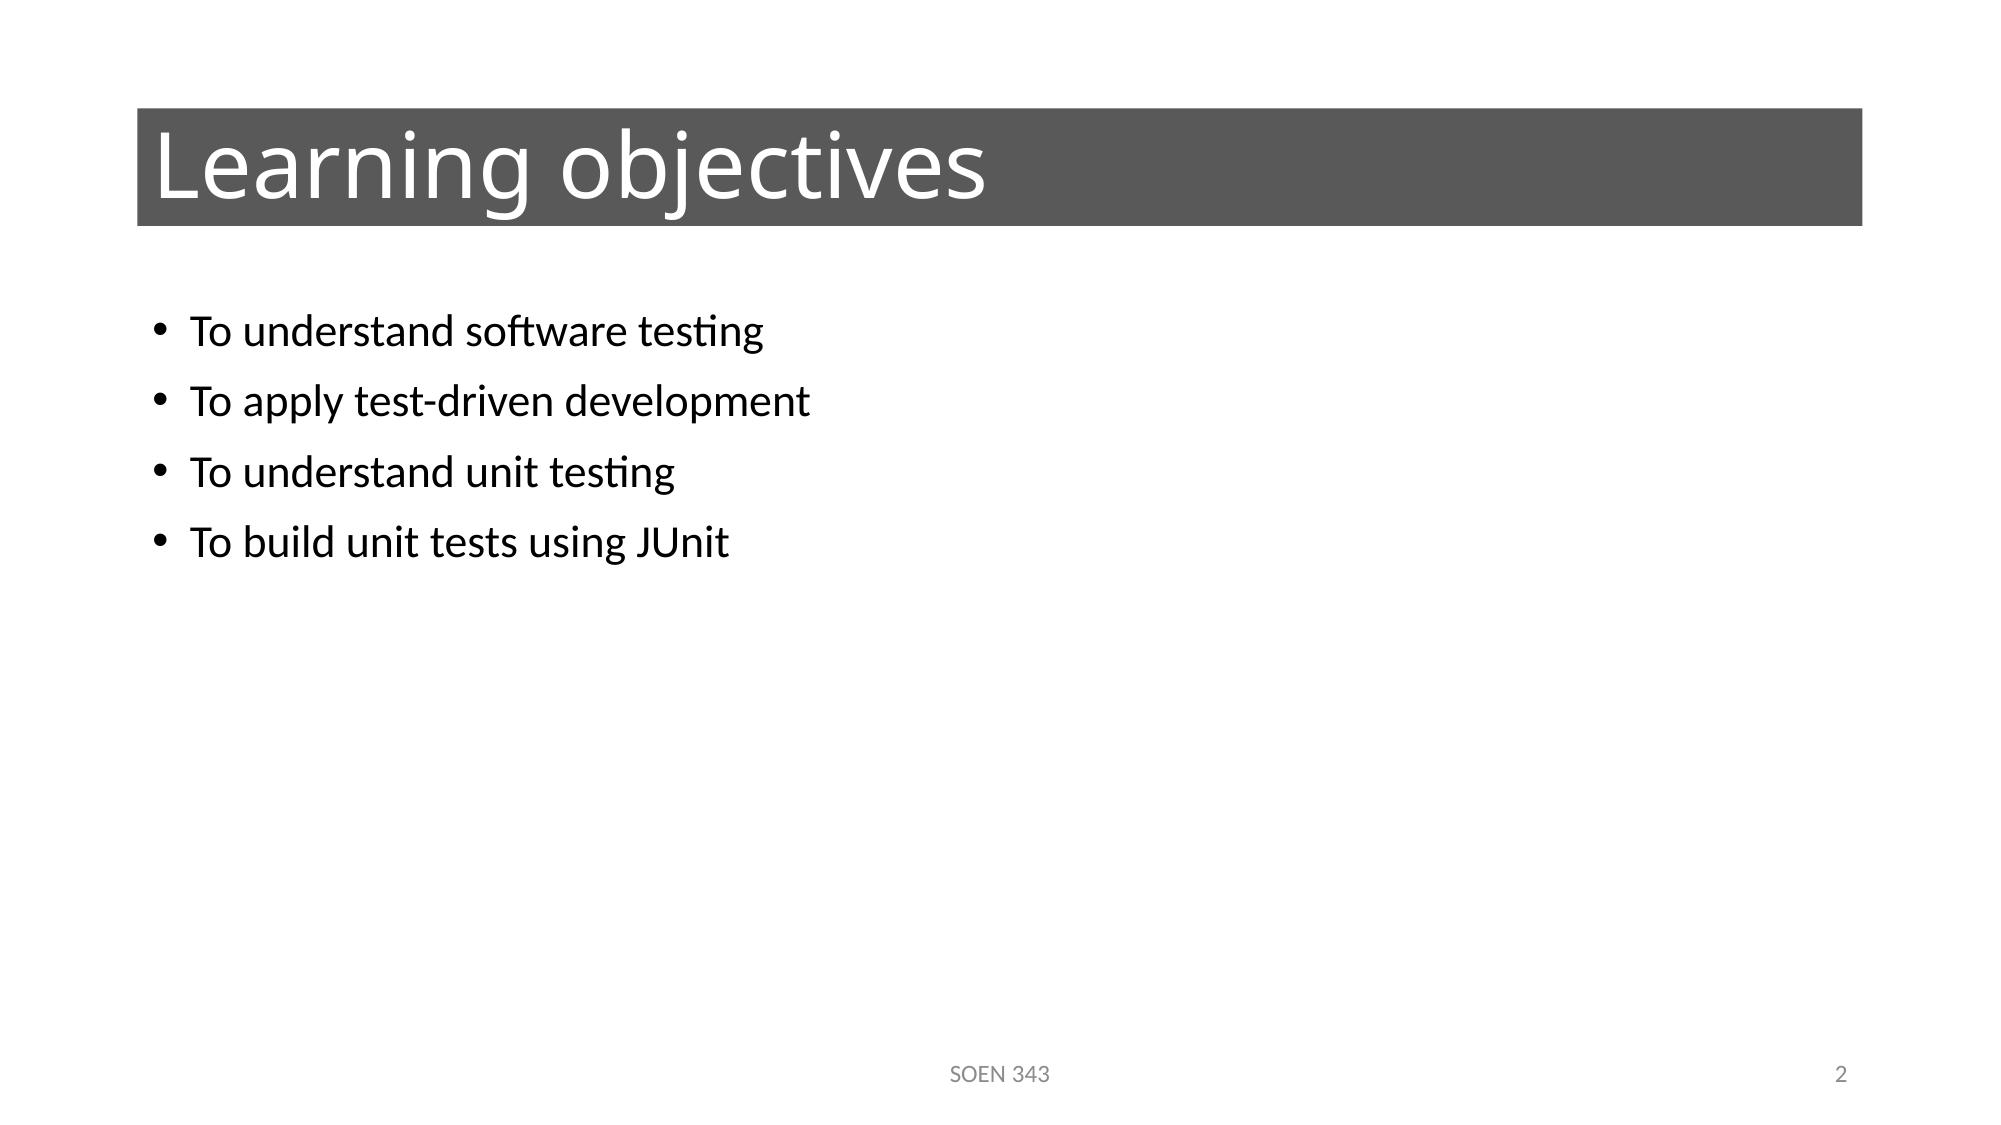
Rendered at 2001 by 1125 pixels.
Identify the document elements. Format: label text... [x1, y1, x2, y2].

title Learning objectives [137, 59, 1863, 278]
footer SOEN 343 [662, 1042, 1338, 1103]
slide_number 2 [1412, 1042, 1863, 1103]
list To understand software testing To apply test-driven development To understand unit testing To build unit tests using JUnit [137, 299, 1863, 1014]
